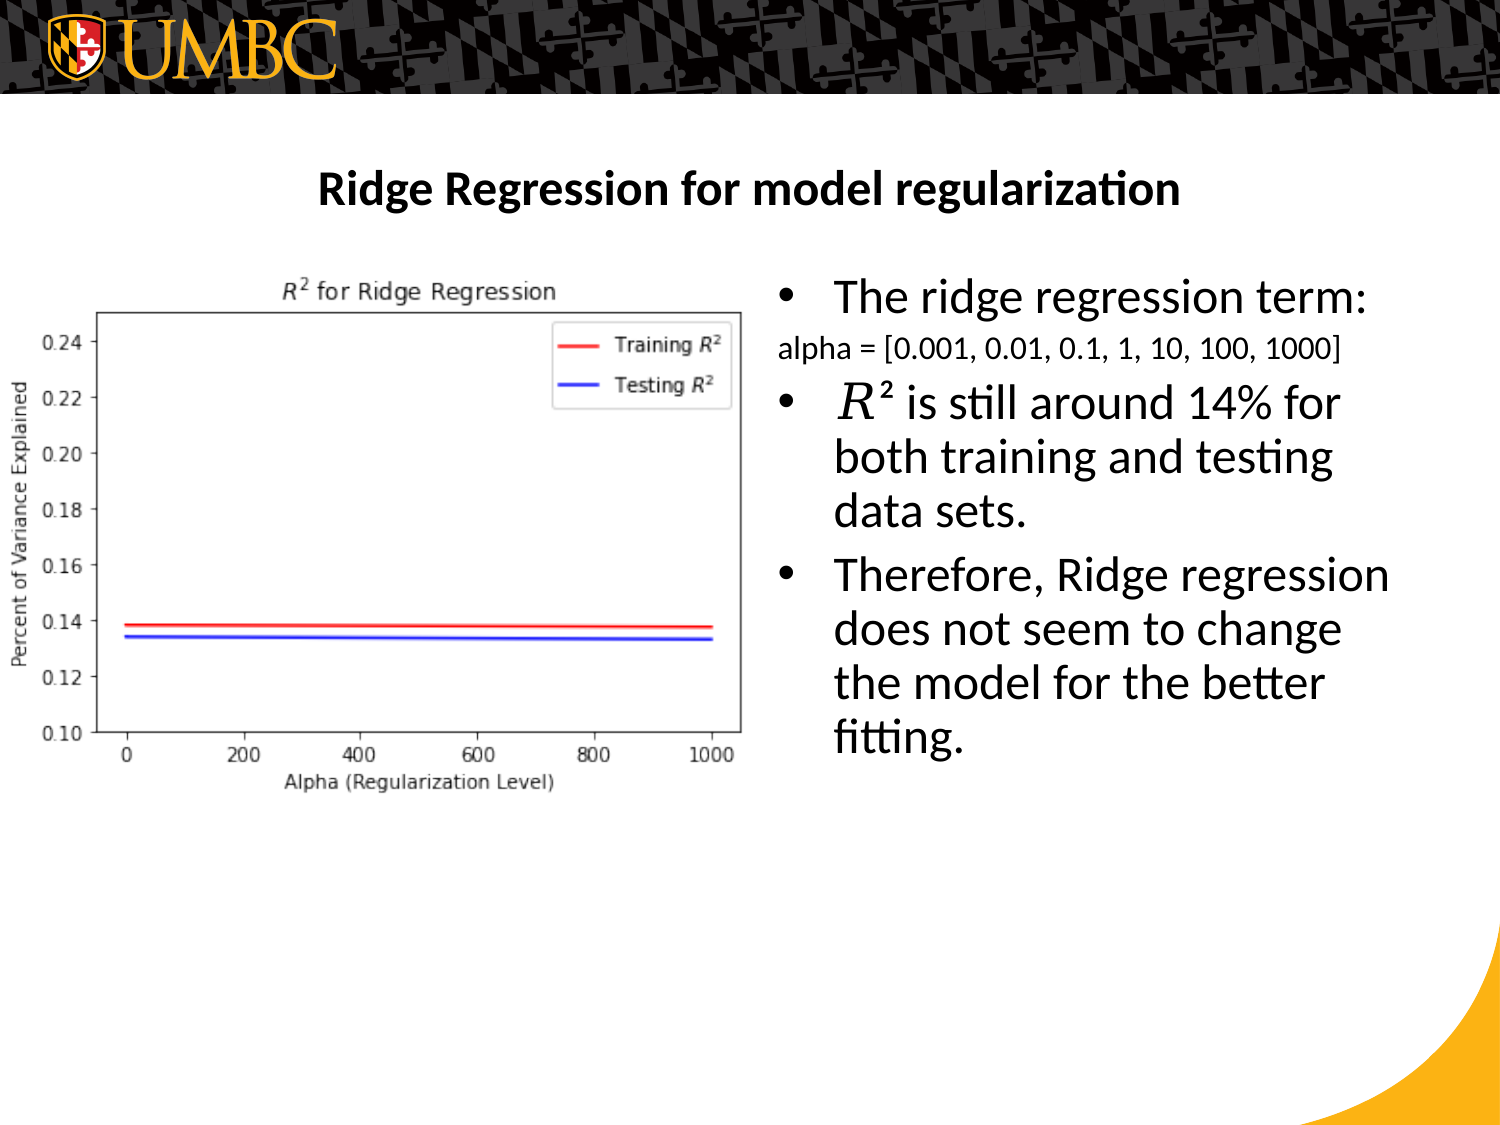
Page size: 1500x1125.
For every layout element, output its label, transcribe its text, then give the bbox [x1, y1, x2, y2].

picture [1299, 921, 1500, 1125]
text_box The ridge regression term: alpha = [0.001, 0.01, 0.1, 1, 10, 100, 1000] 𝑅² is still around 14% for both training and testing data sets. Therefore, Ridge regression does not seem to change the model for the better fitting. [762, 262, 1425, 805]
picture [0, 0, 1500, 94]
title Ridge Regression for model regularization [75, 98, 1425, 287]
picture [0, 262, 754, 805]
